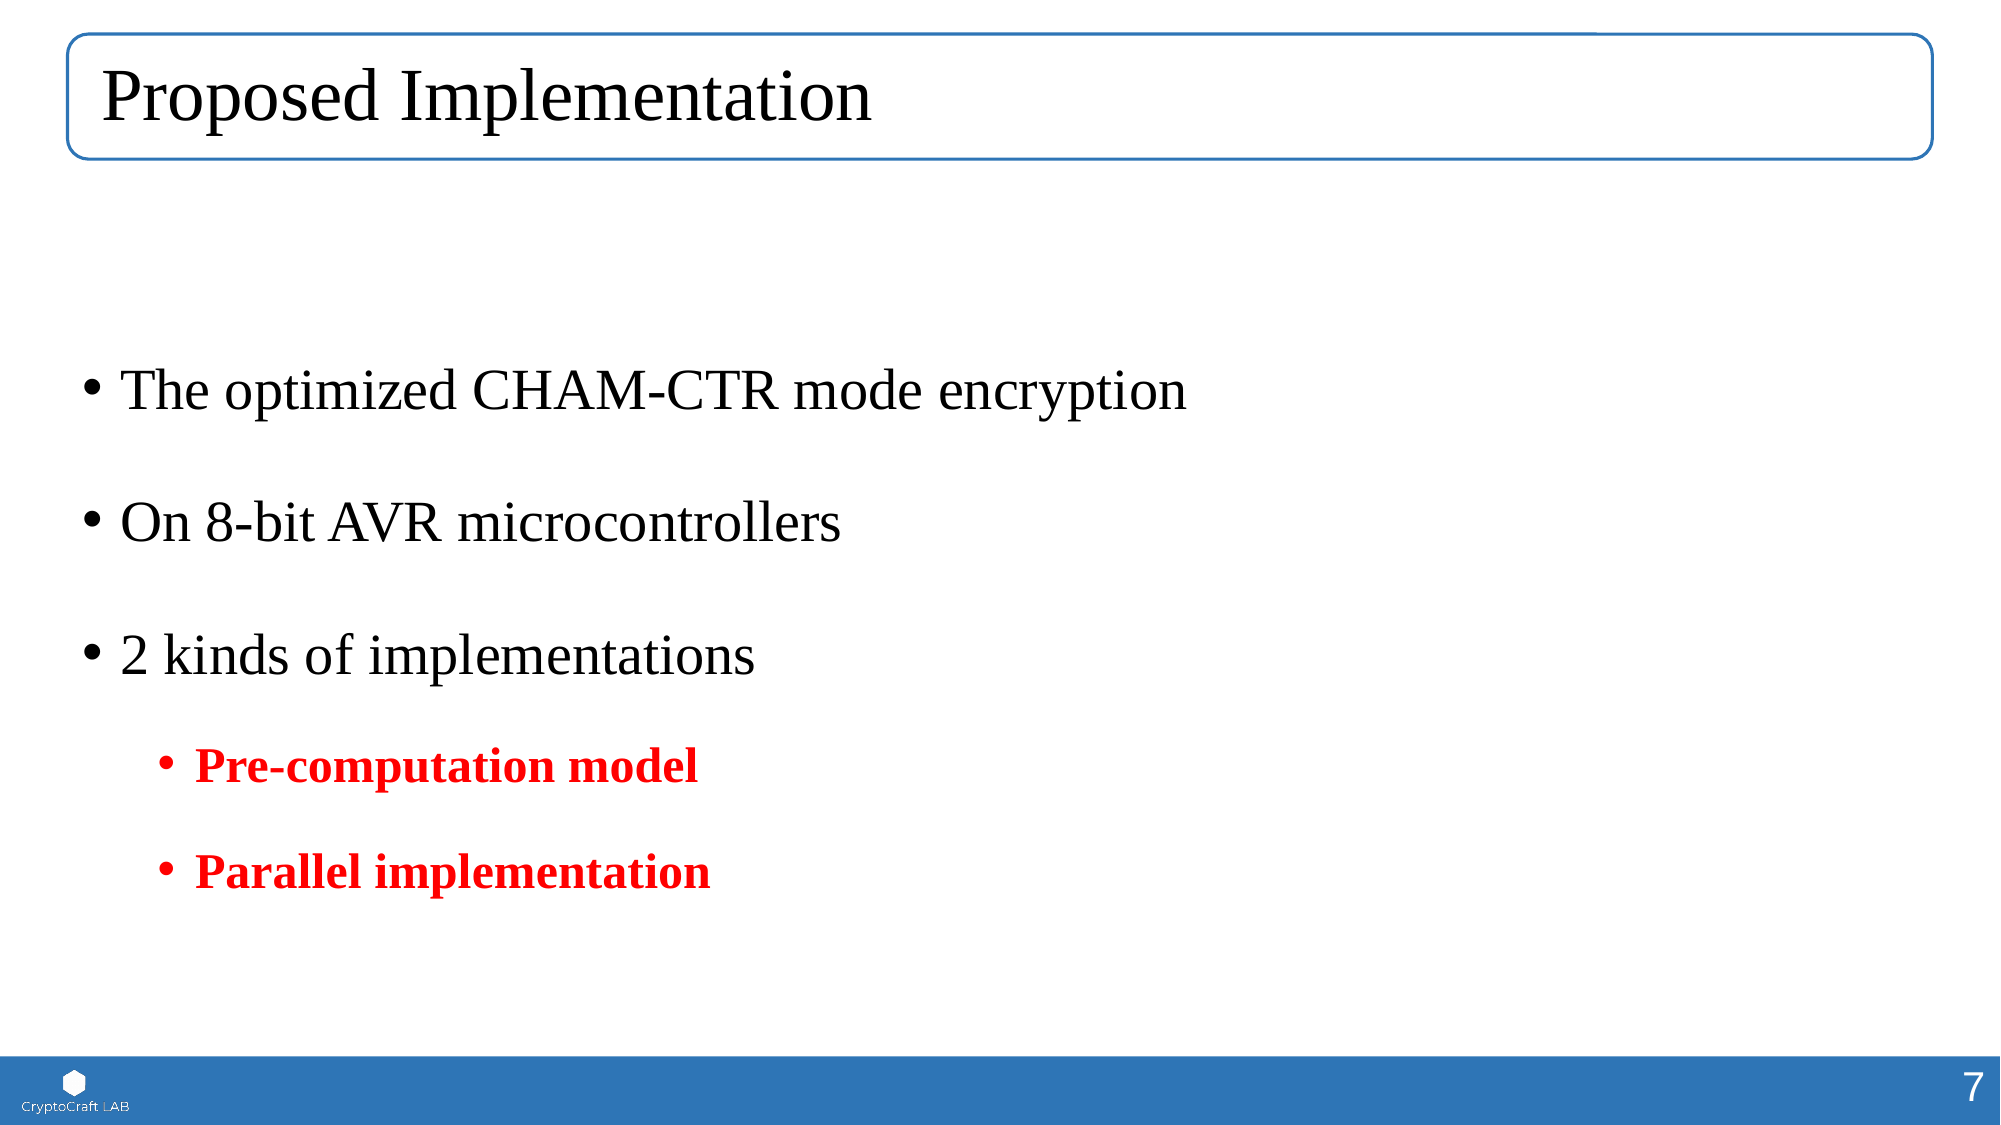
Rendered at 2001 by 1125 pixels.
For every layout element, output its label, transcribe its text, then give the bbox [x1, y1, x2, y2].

picture [13, 1061, 138, 1123]
title Proposed Implementation [67, 34, 1933, 160]
list The optimized CHAM-CTR mode encryption On 8-bit AVR microcontrollers 2 kinds of implementations Pre-computation model Parallel implementation [67, 189, 1933, 1019]
